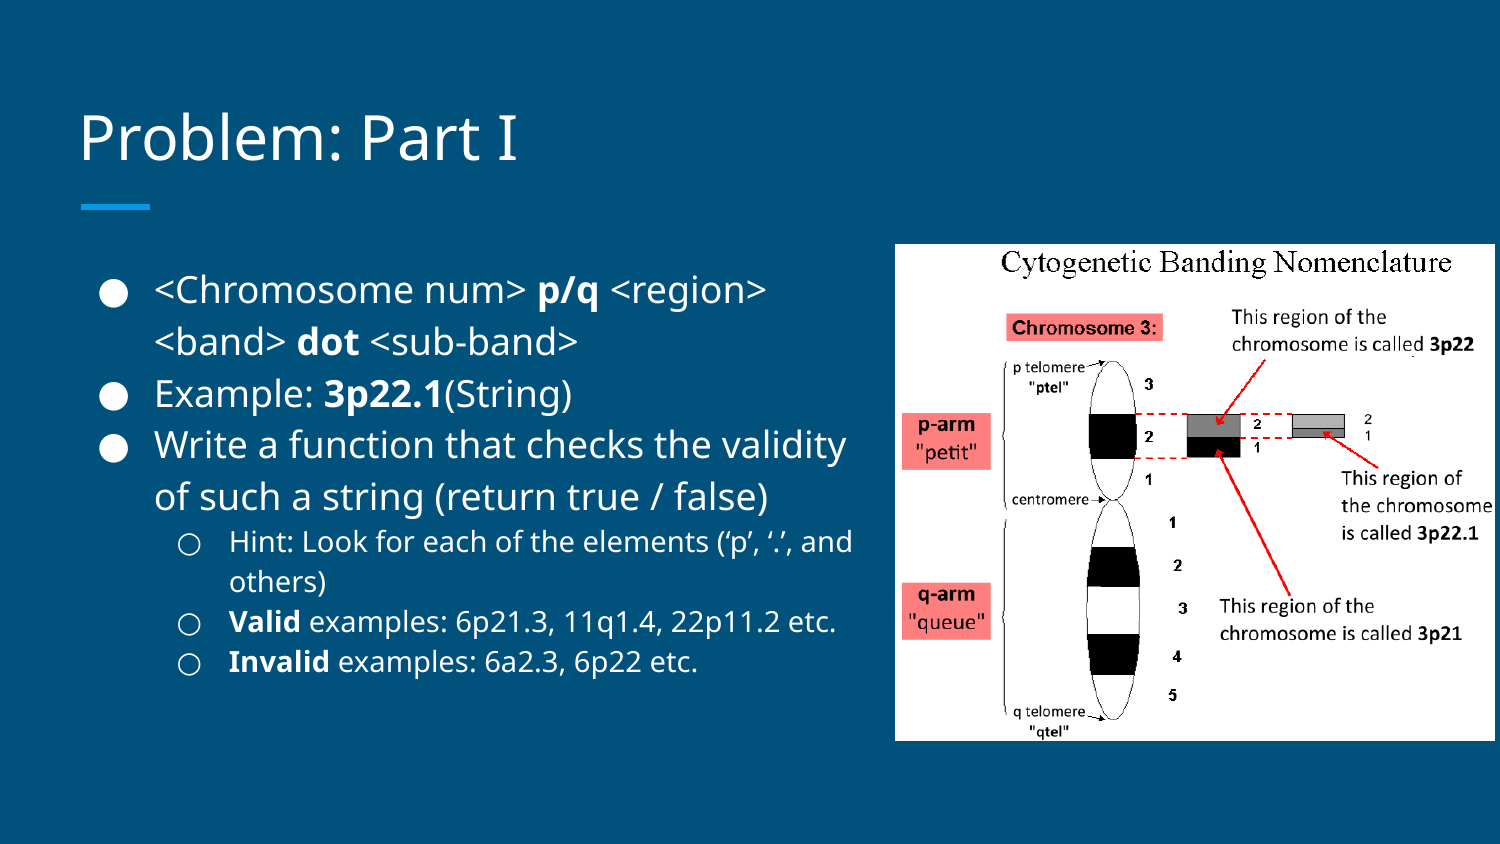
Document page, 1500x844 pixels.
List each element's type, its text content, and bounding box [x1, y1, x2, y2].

list <Chromosome num> p/q <region> <band> dot <sub-band> Example: 3p22.1(String) Write a function that checks the validity of such a string (return true / false) Hint: Look for each of the elements (‘p’, ‘.’, and others) Valid examples: 6p21.3, 11q1.4, 22p11.2 etc. Invalid examples: 6a2.3, 6p22 etc. [63, 244, 870, 755]
title Problem: Part I [63, 75, 1437, 188]
picture [896, 245, 1494, 740]
